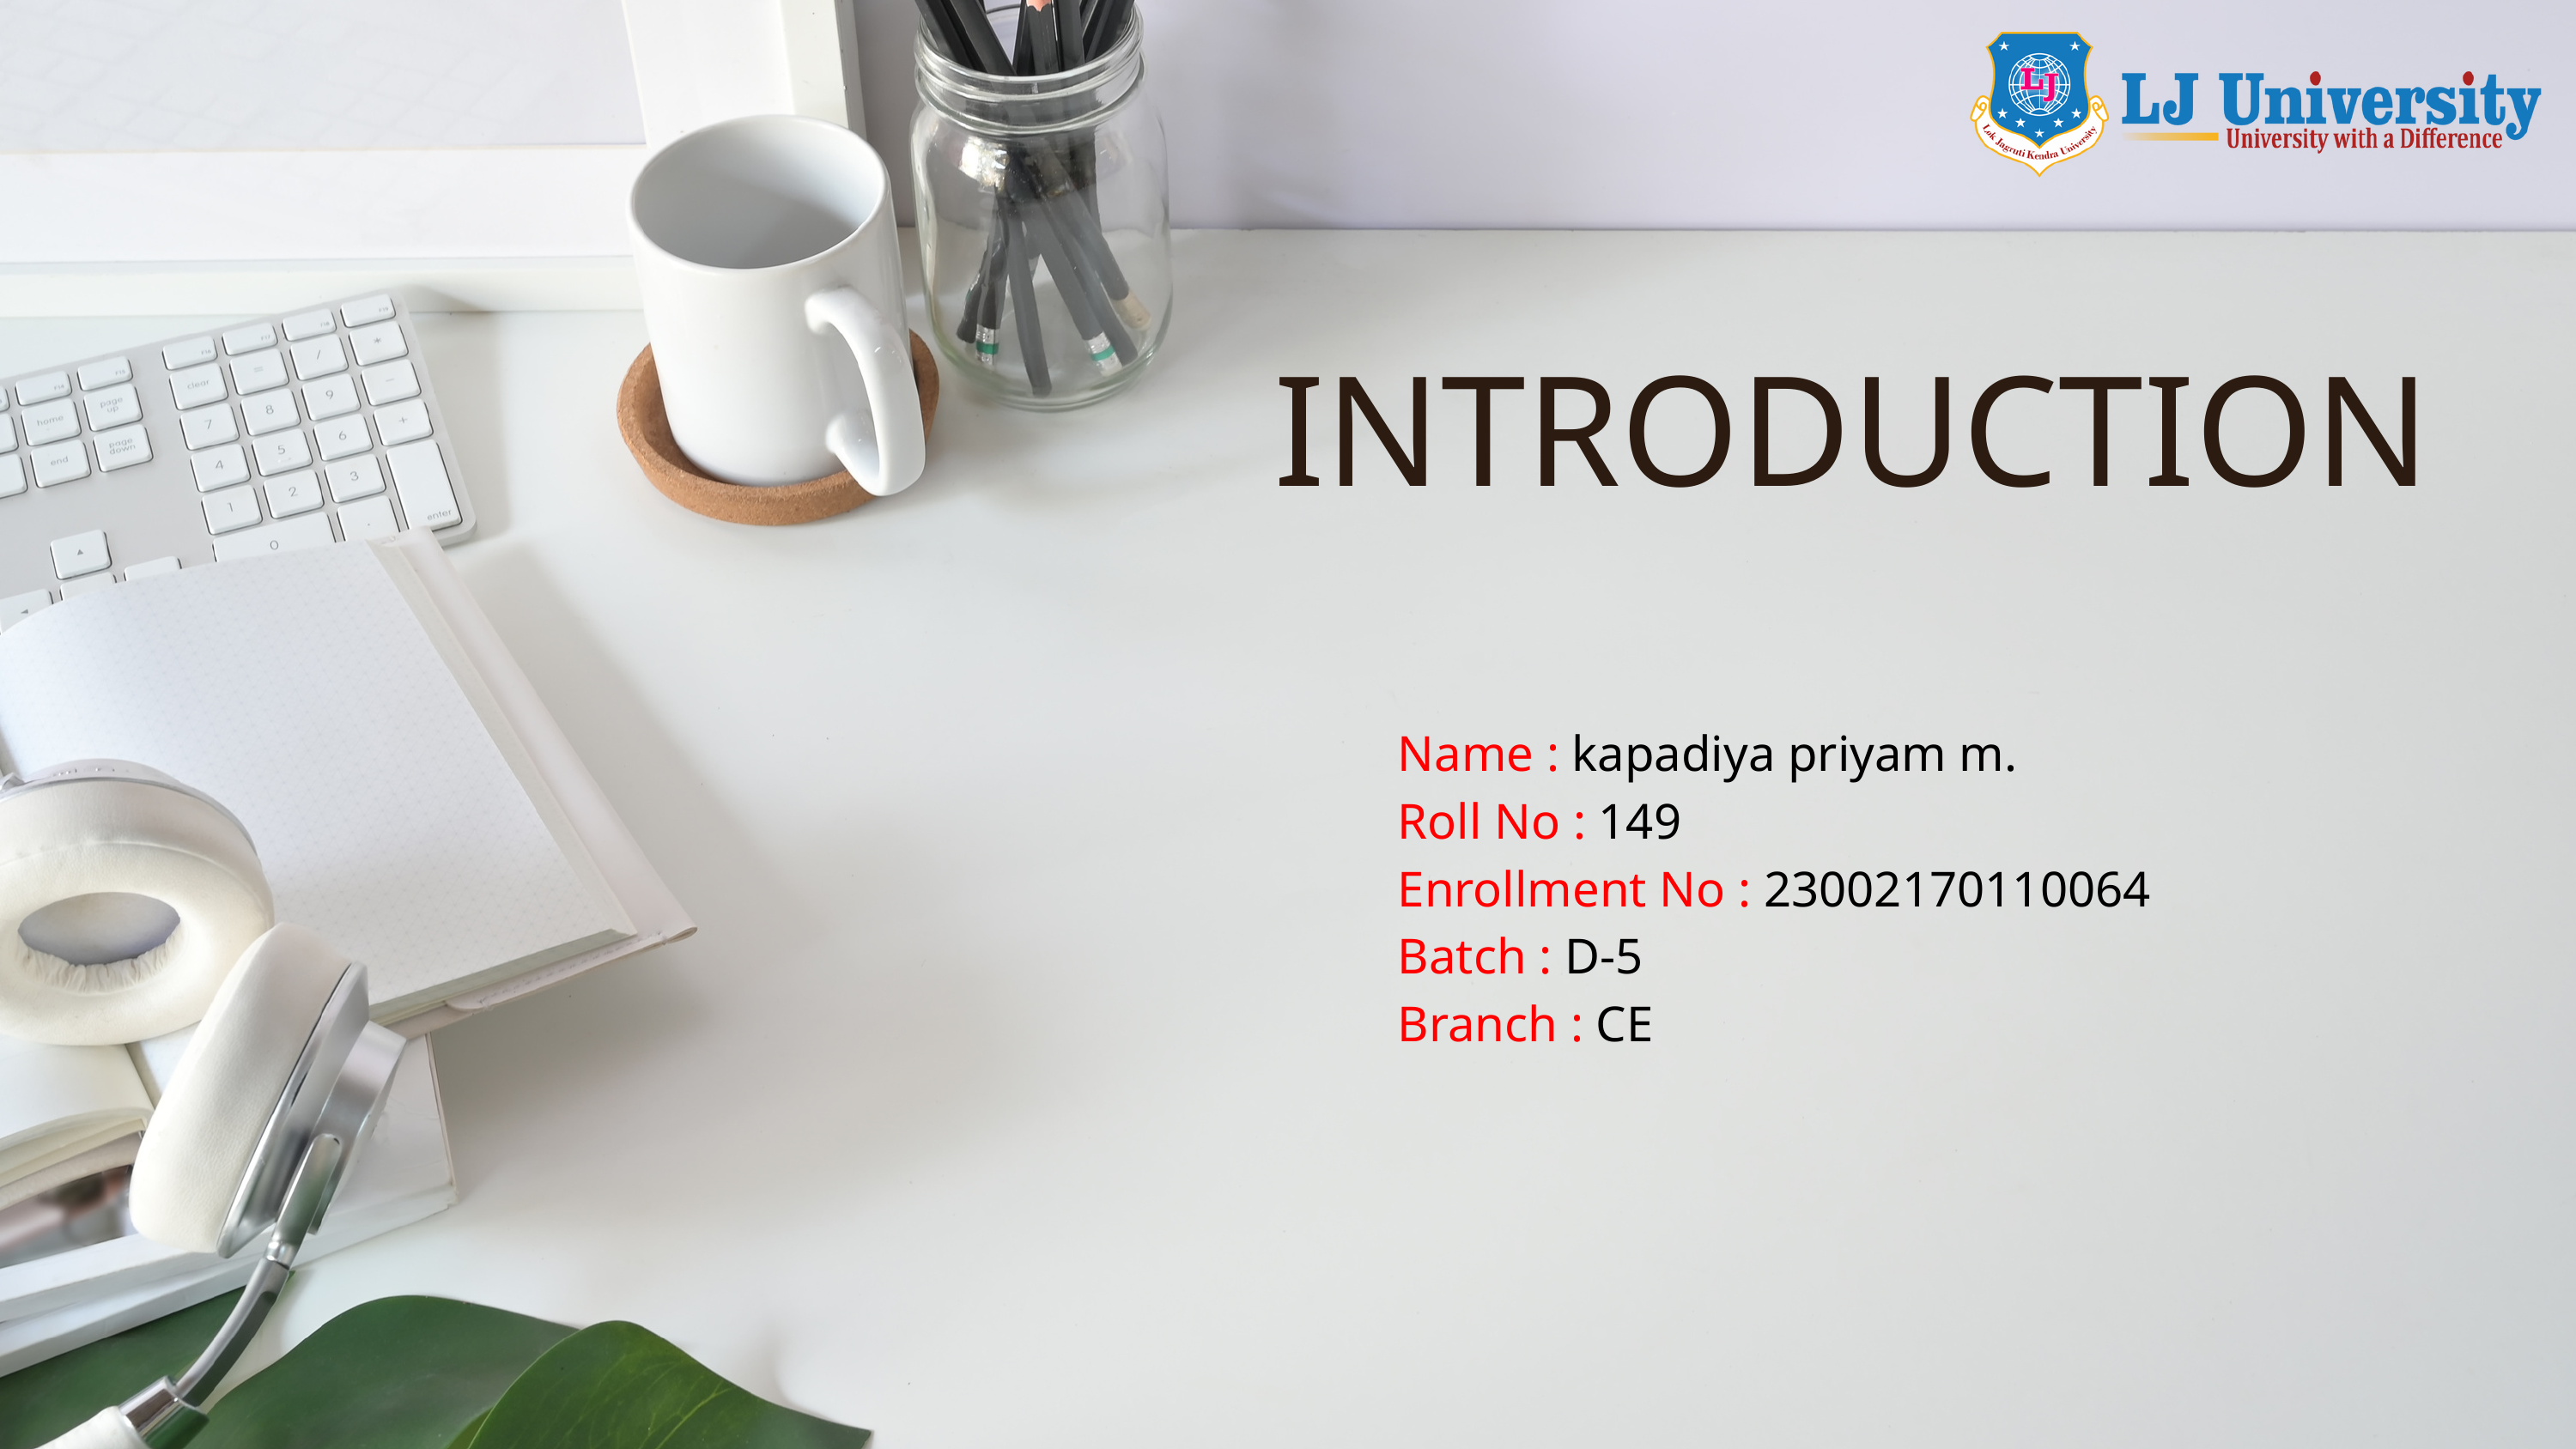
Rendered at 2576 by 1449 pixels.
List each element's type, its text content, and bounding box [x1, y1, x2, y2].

text_box [1970, 32, 2542, 178]
text_box [0, 0, 2576, 1449]
text_box Name : kapadiya priyam m. Roll No : 149 Enrollment No : 23002170110064 Batch : D-5 Branch : CE [1397, 713, 2277, 1119]
text_box INTRODUCTION [1243, 303, 2432, 517]
